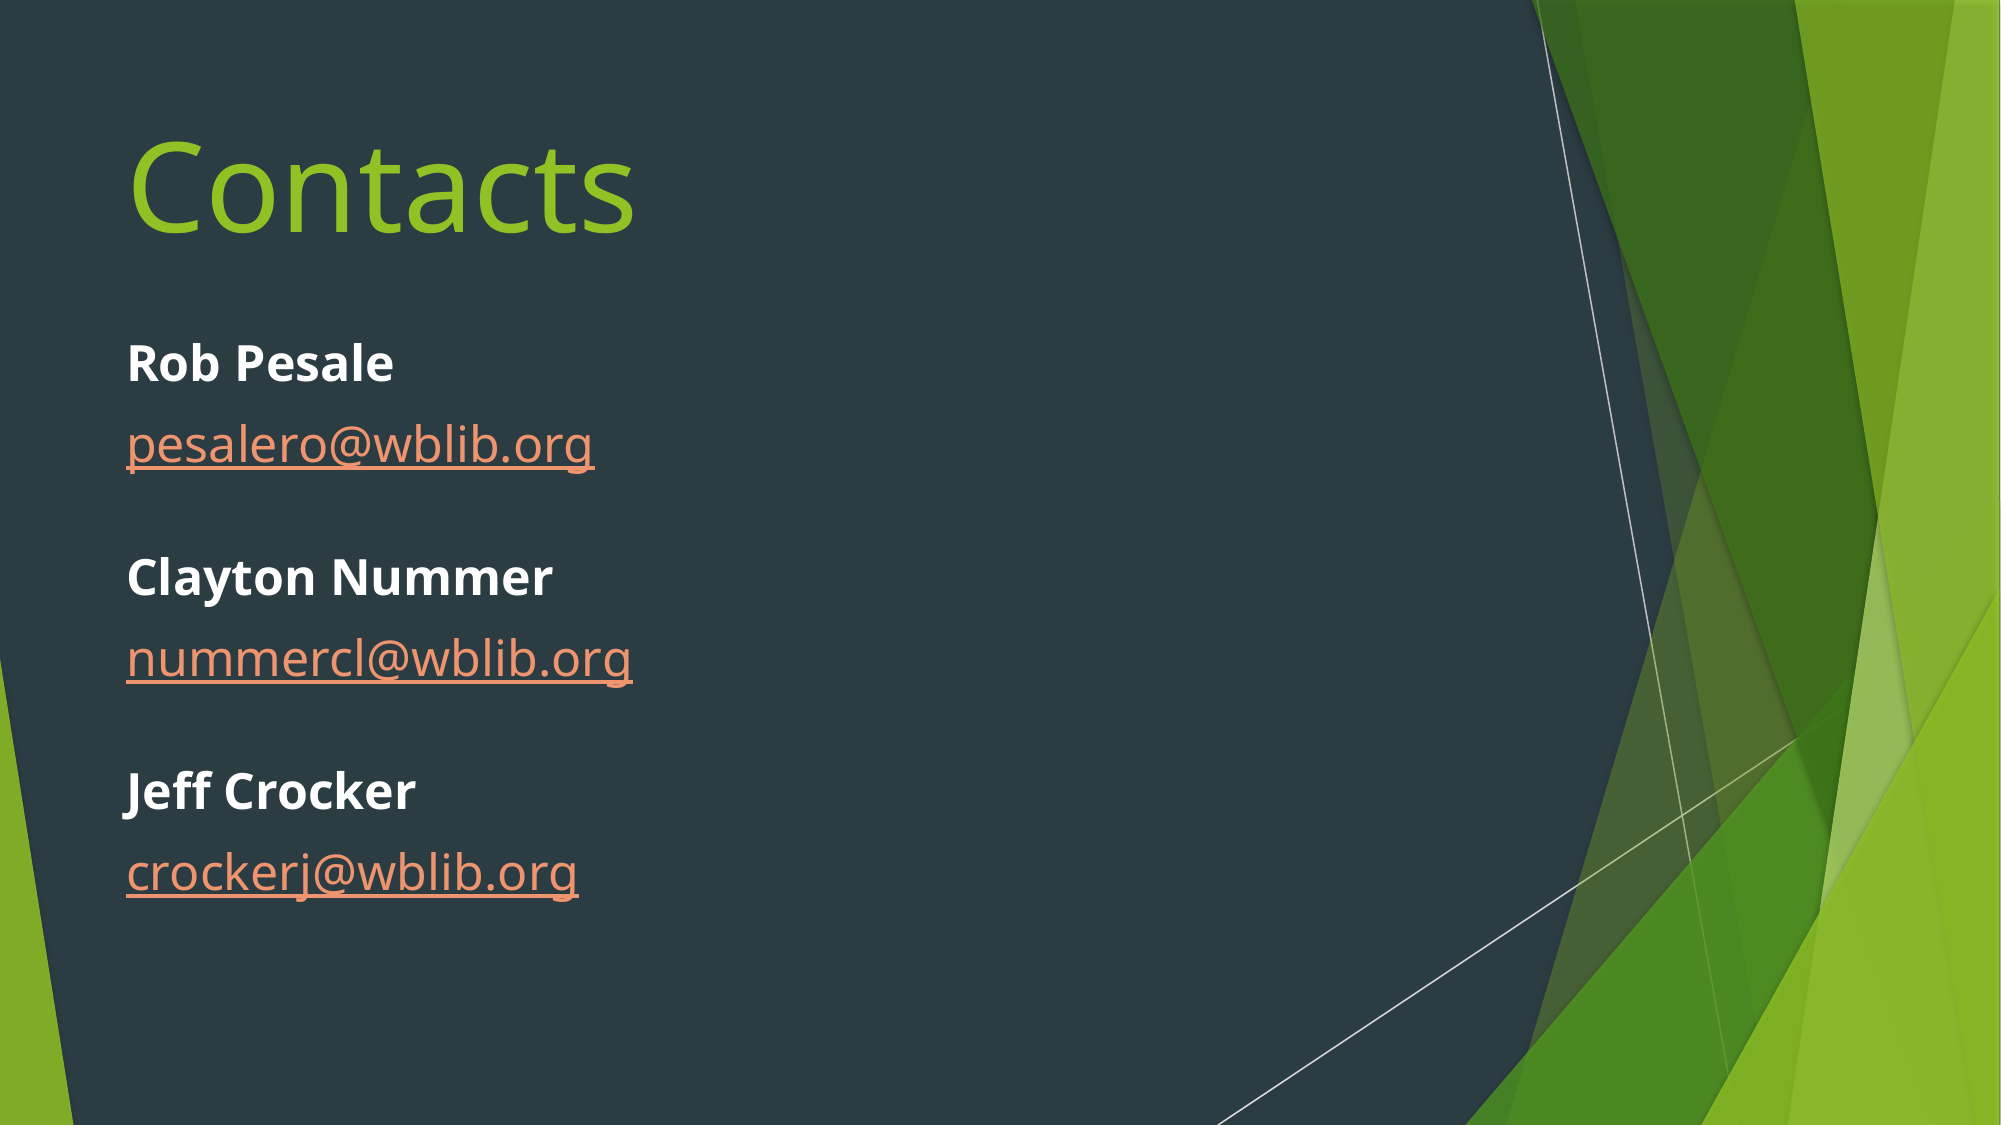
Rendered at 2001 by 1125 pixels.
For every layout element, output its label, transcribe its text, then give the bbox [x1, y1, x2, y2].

list Rob Pesale pesalero@wblib.org Clayton Nummer nummercl@wblib.org Jeff Crocker crockerj@wblib.org [111, 330, 1522, 932]
title Contacts [111, 99, 1522, 317]
